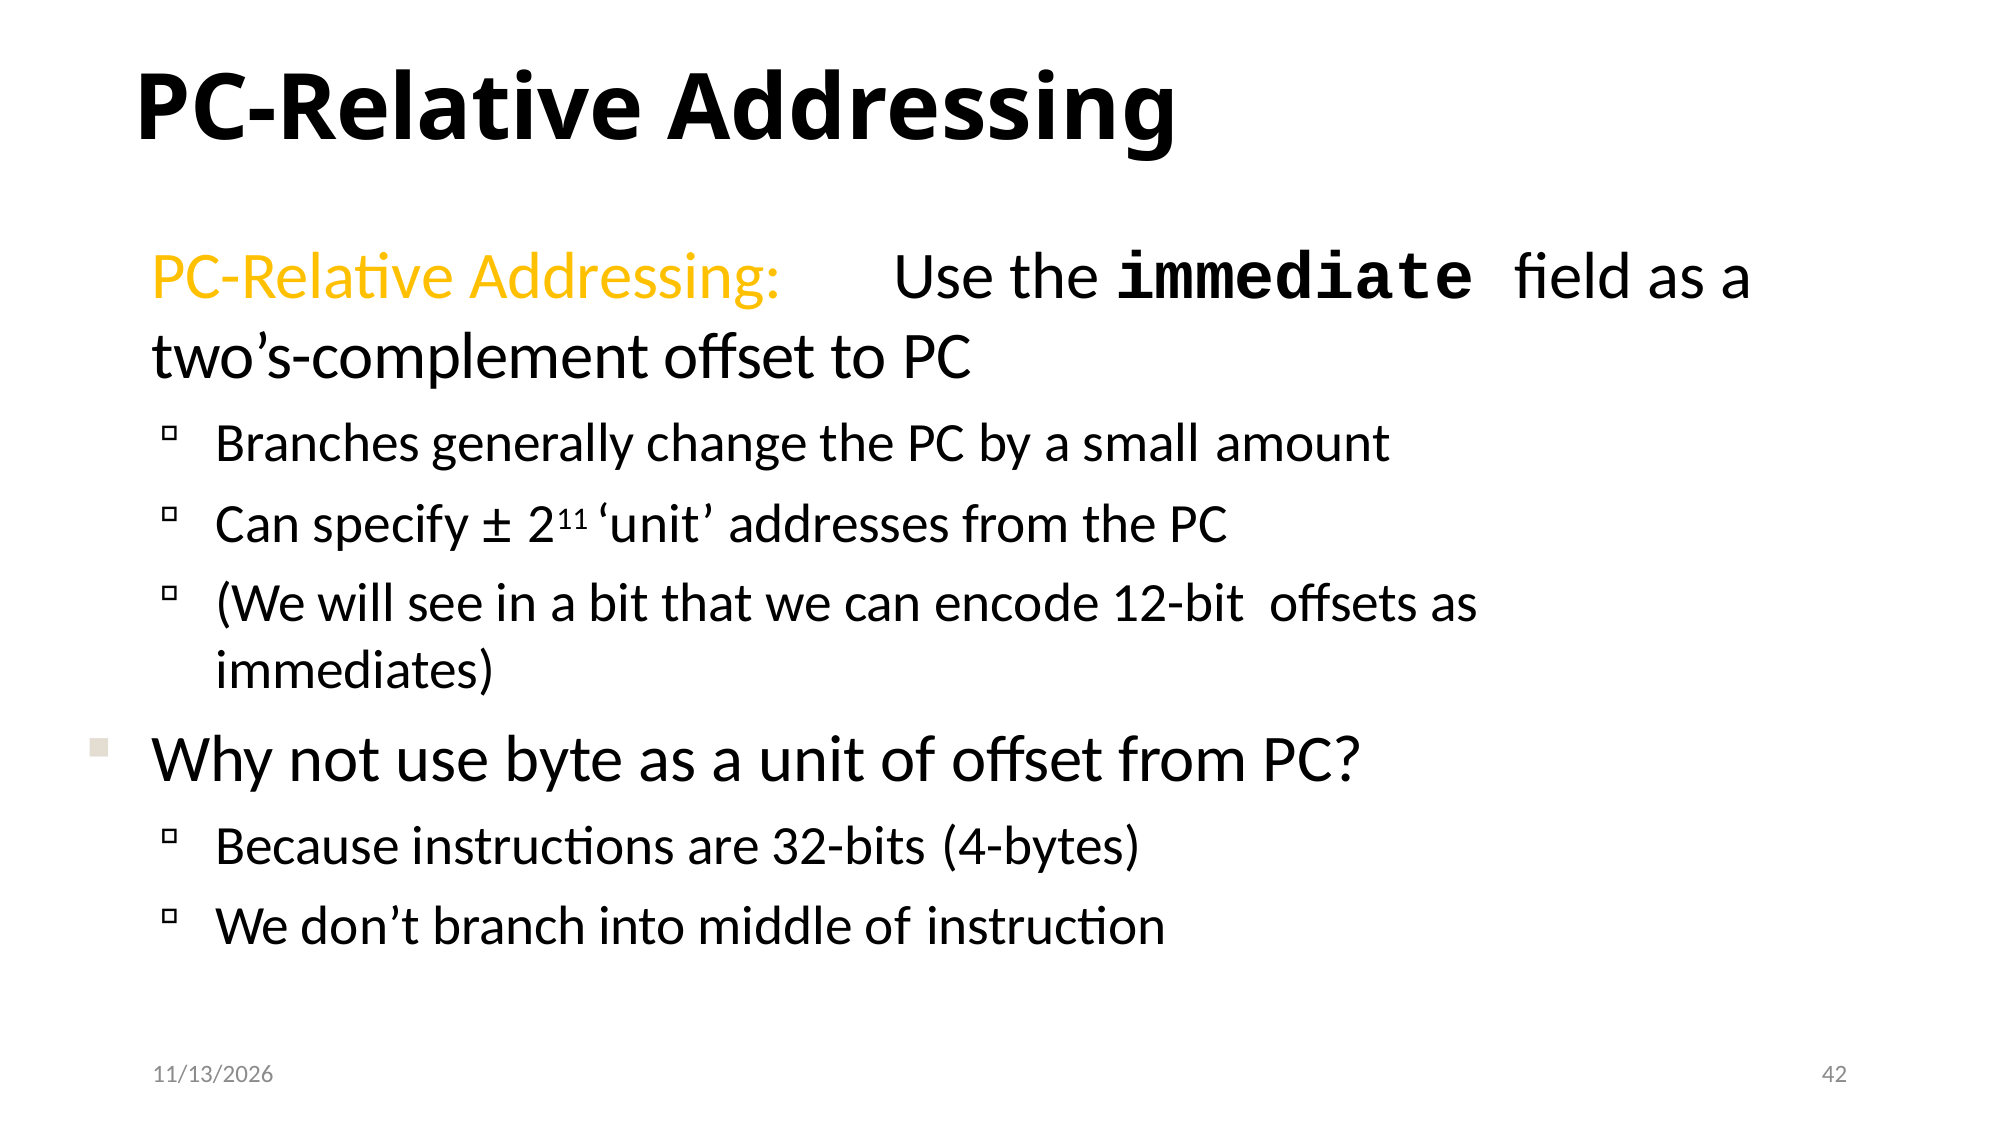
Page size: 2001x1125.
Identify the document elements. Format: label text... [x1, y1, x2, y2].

slide_number 42 [1412, 1042, 1863, 1103]
text_box PC-Relative Addressing: Use the immediate field as a two’s-complement offset to PC Branches generally change the PC by a small amount Can specify ± 211 ‘unit’ addresses from the PC (We will see in a bit that we can encode 12-bit offsets as immediates) Why not use byte as a unit of offset from PC? Because instructions are 32-bits (4-bytes) We don’t branch into middle of instruction [76, 229, 1863, 956]
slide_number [137, 1042, 588, 1103]
title PC-Relative Addressing [130, 6, 1313, 197]
